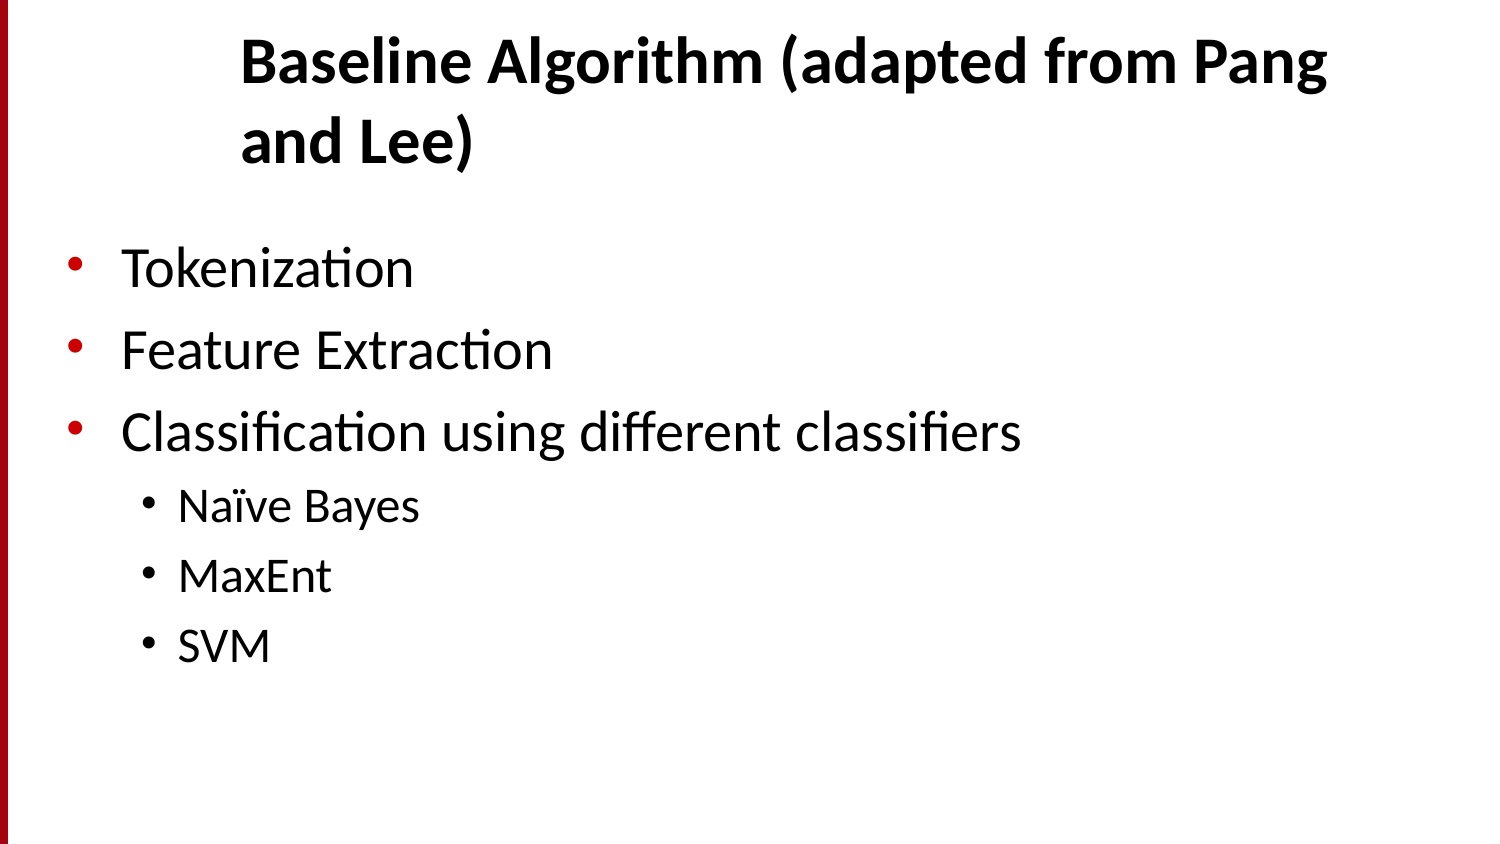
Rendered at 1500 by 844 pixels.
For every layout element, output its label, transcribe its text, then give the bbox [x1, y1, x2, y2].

title Baseline Algorithm (adapted from Pang and Lee) [225, 62, 1450, 185]
list Tokenization Feature Extraction Classification using different classifiers Naïve Bayes MaxEnt SVM [50, 221, 1450, 769]
